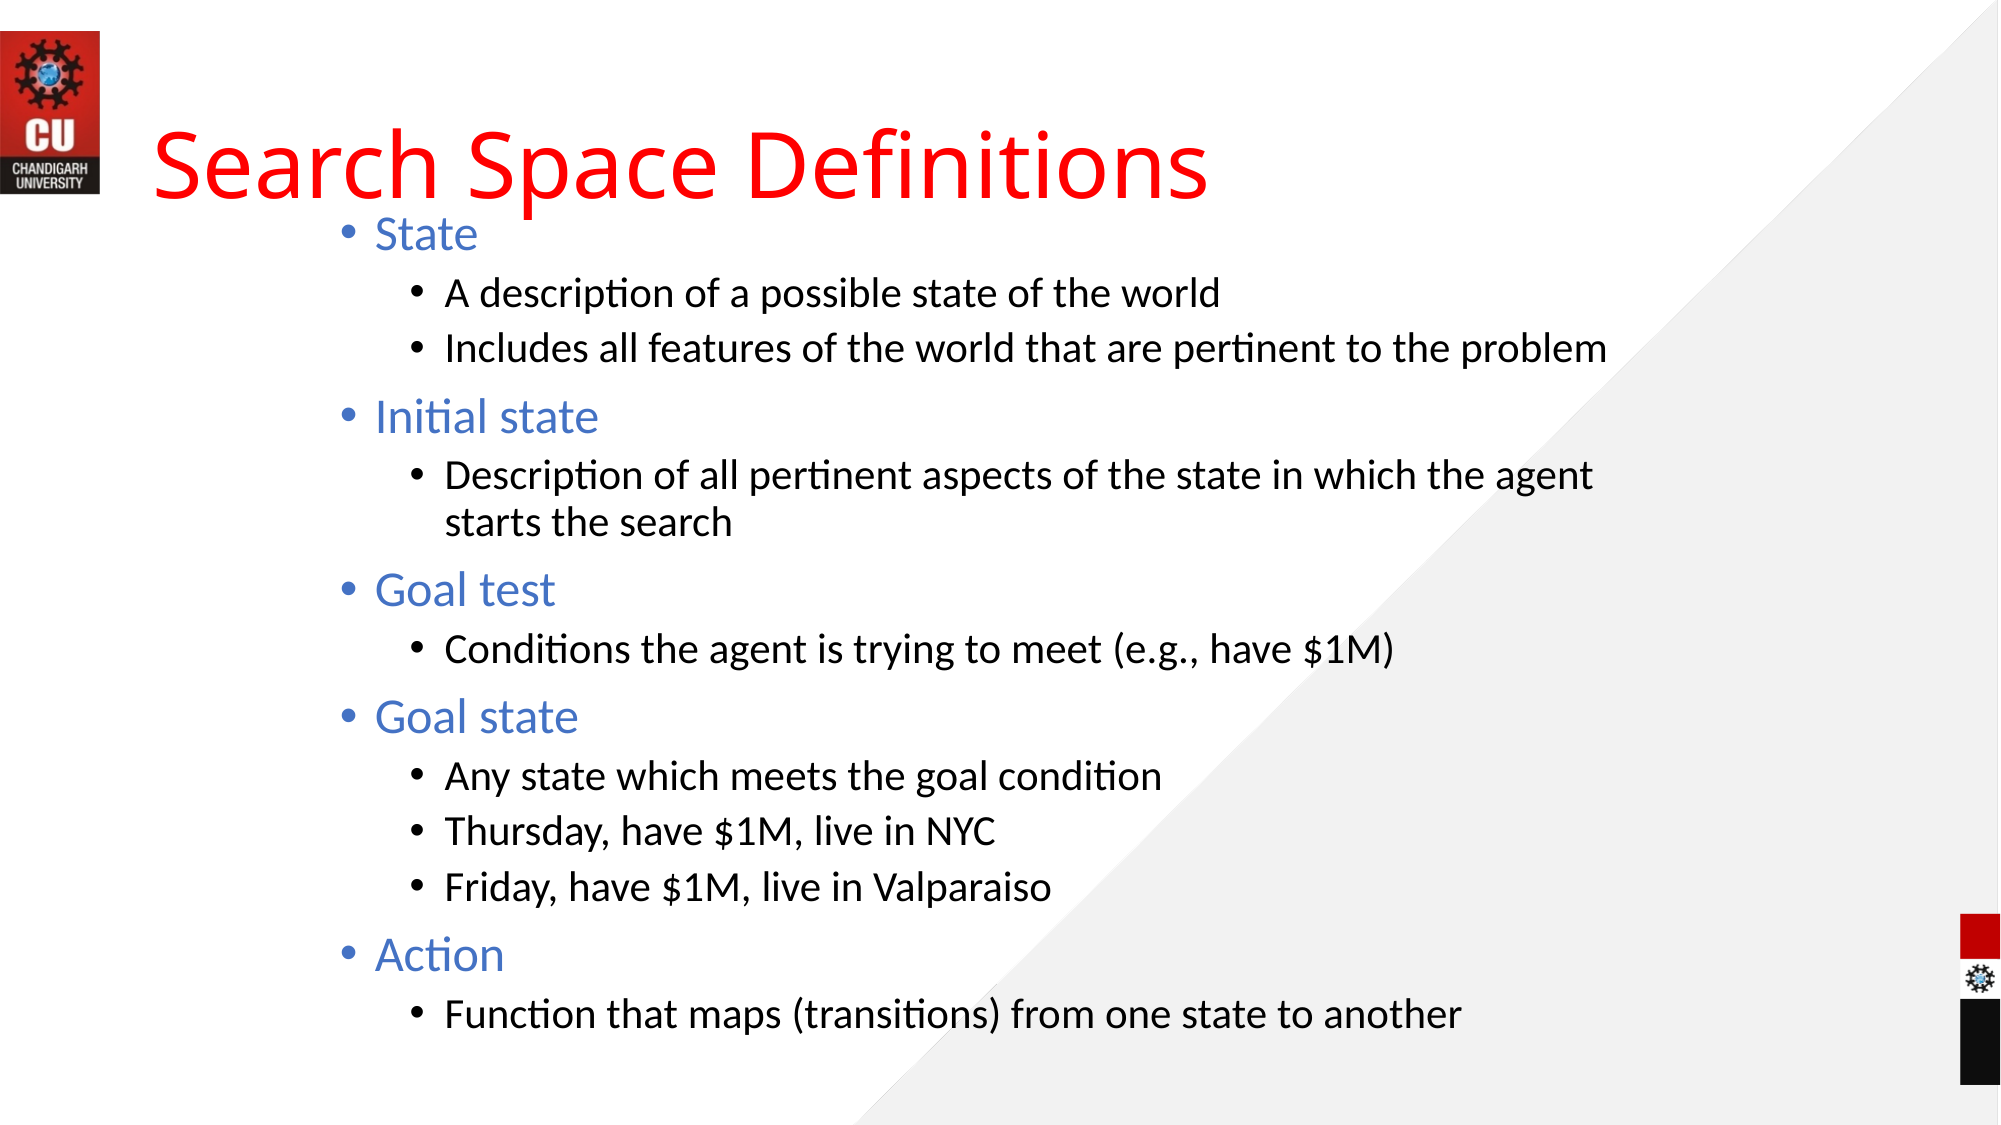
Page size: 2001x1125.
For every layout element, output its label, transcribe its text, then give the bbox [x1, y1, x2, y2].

list State A description of a possible state of the world Includes all features of the world that are pertinent to the problem Initial state Description of all pertinent aspects of the state in which the agent starts the search Goal test Conditions the agent is trying to meet (e.g., have $1M) Goal state Any state which meets the goal condition Thursday, have $1M, live in NYC Friday, have $1M, live in Valparaiso Action Function that maps (transitions) from one state to another [324, 200, 1675, 1063]
title Search Space Definitions [137, 59, 1863, 278]
picture [0, 0, 2001, 1125]
